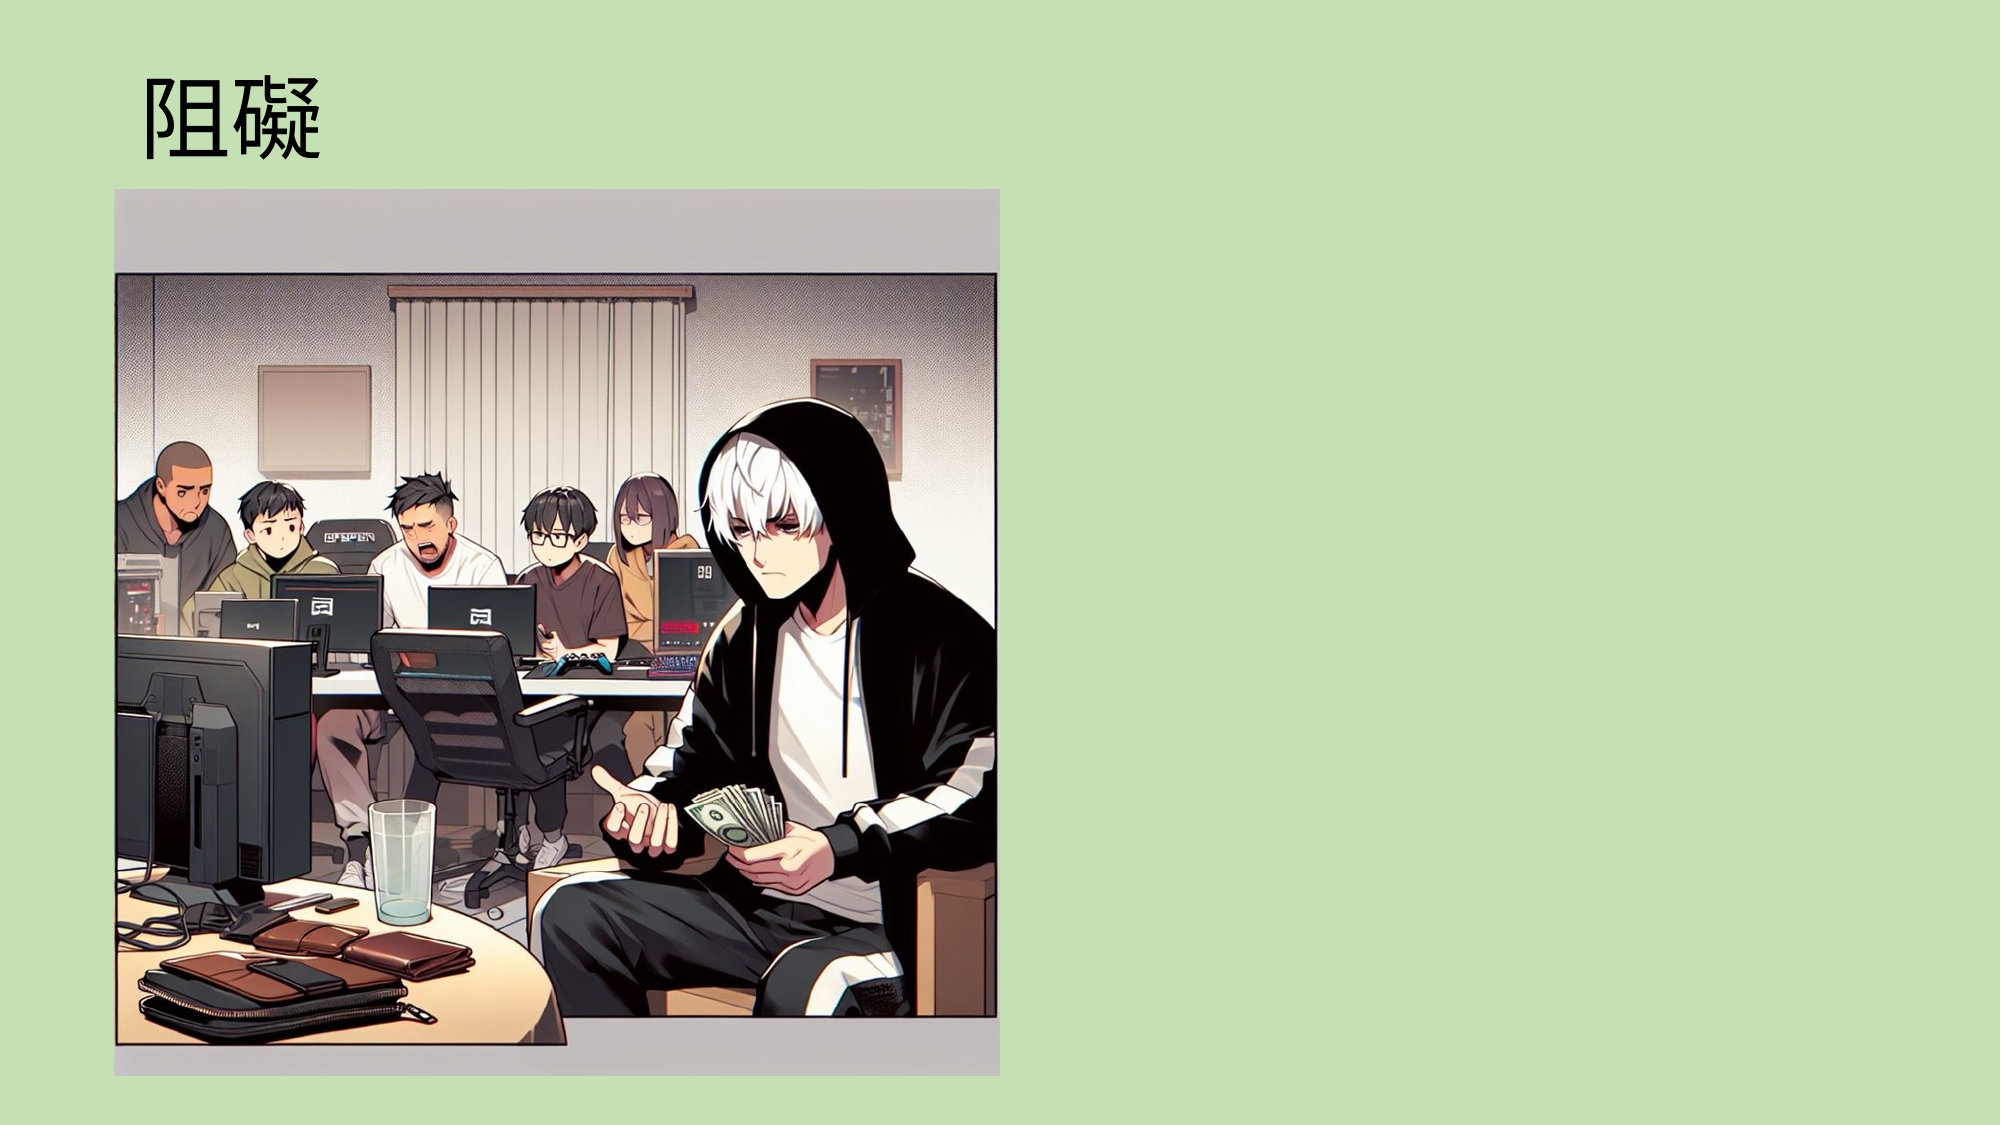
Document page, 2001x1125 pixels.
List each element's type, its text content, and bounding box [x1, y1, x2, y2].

picture [114, 189, 1000, 1076]
text_box 阻礙 [0, 0, 842, 245]
